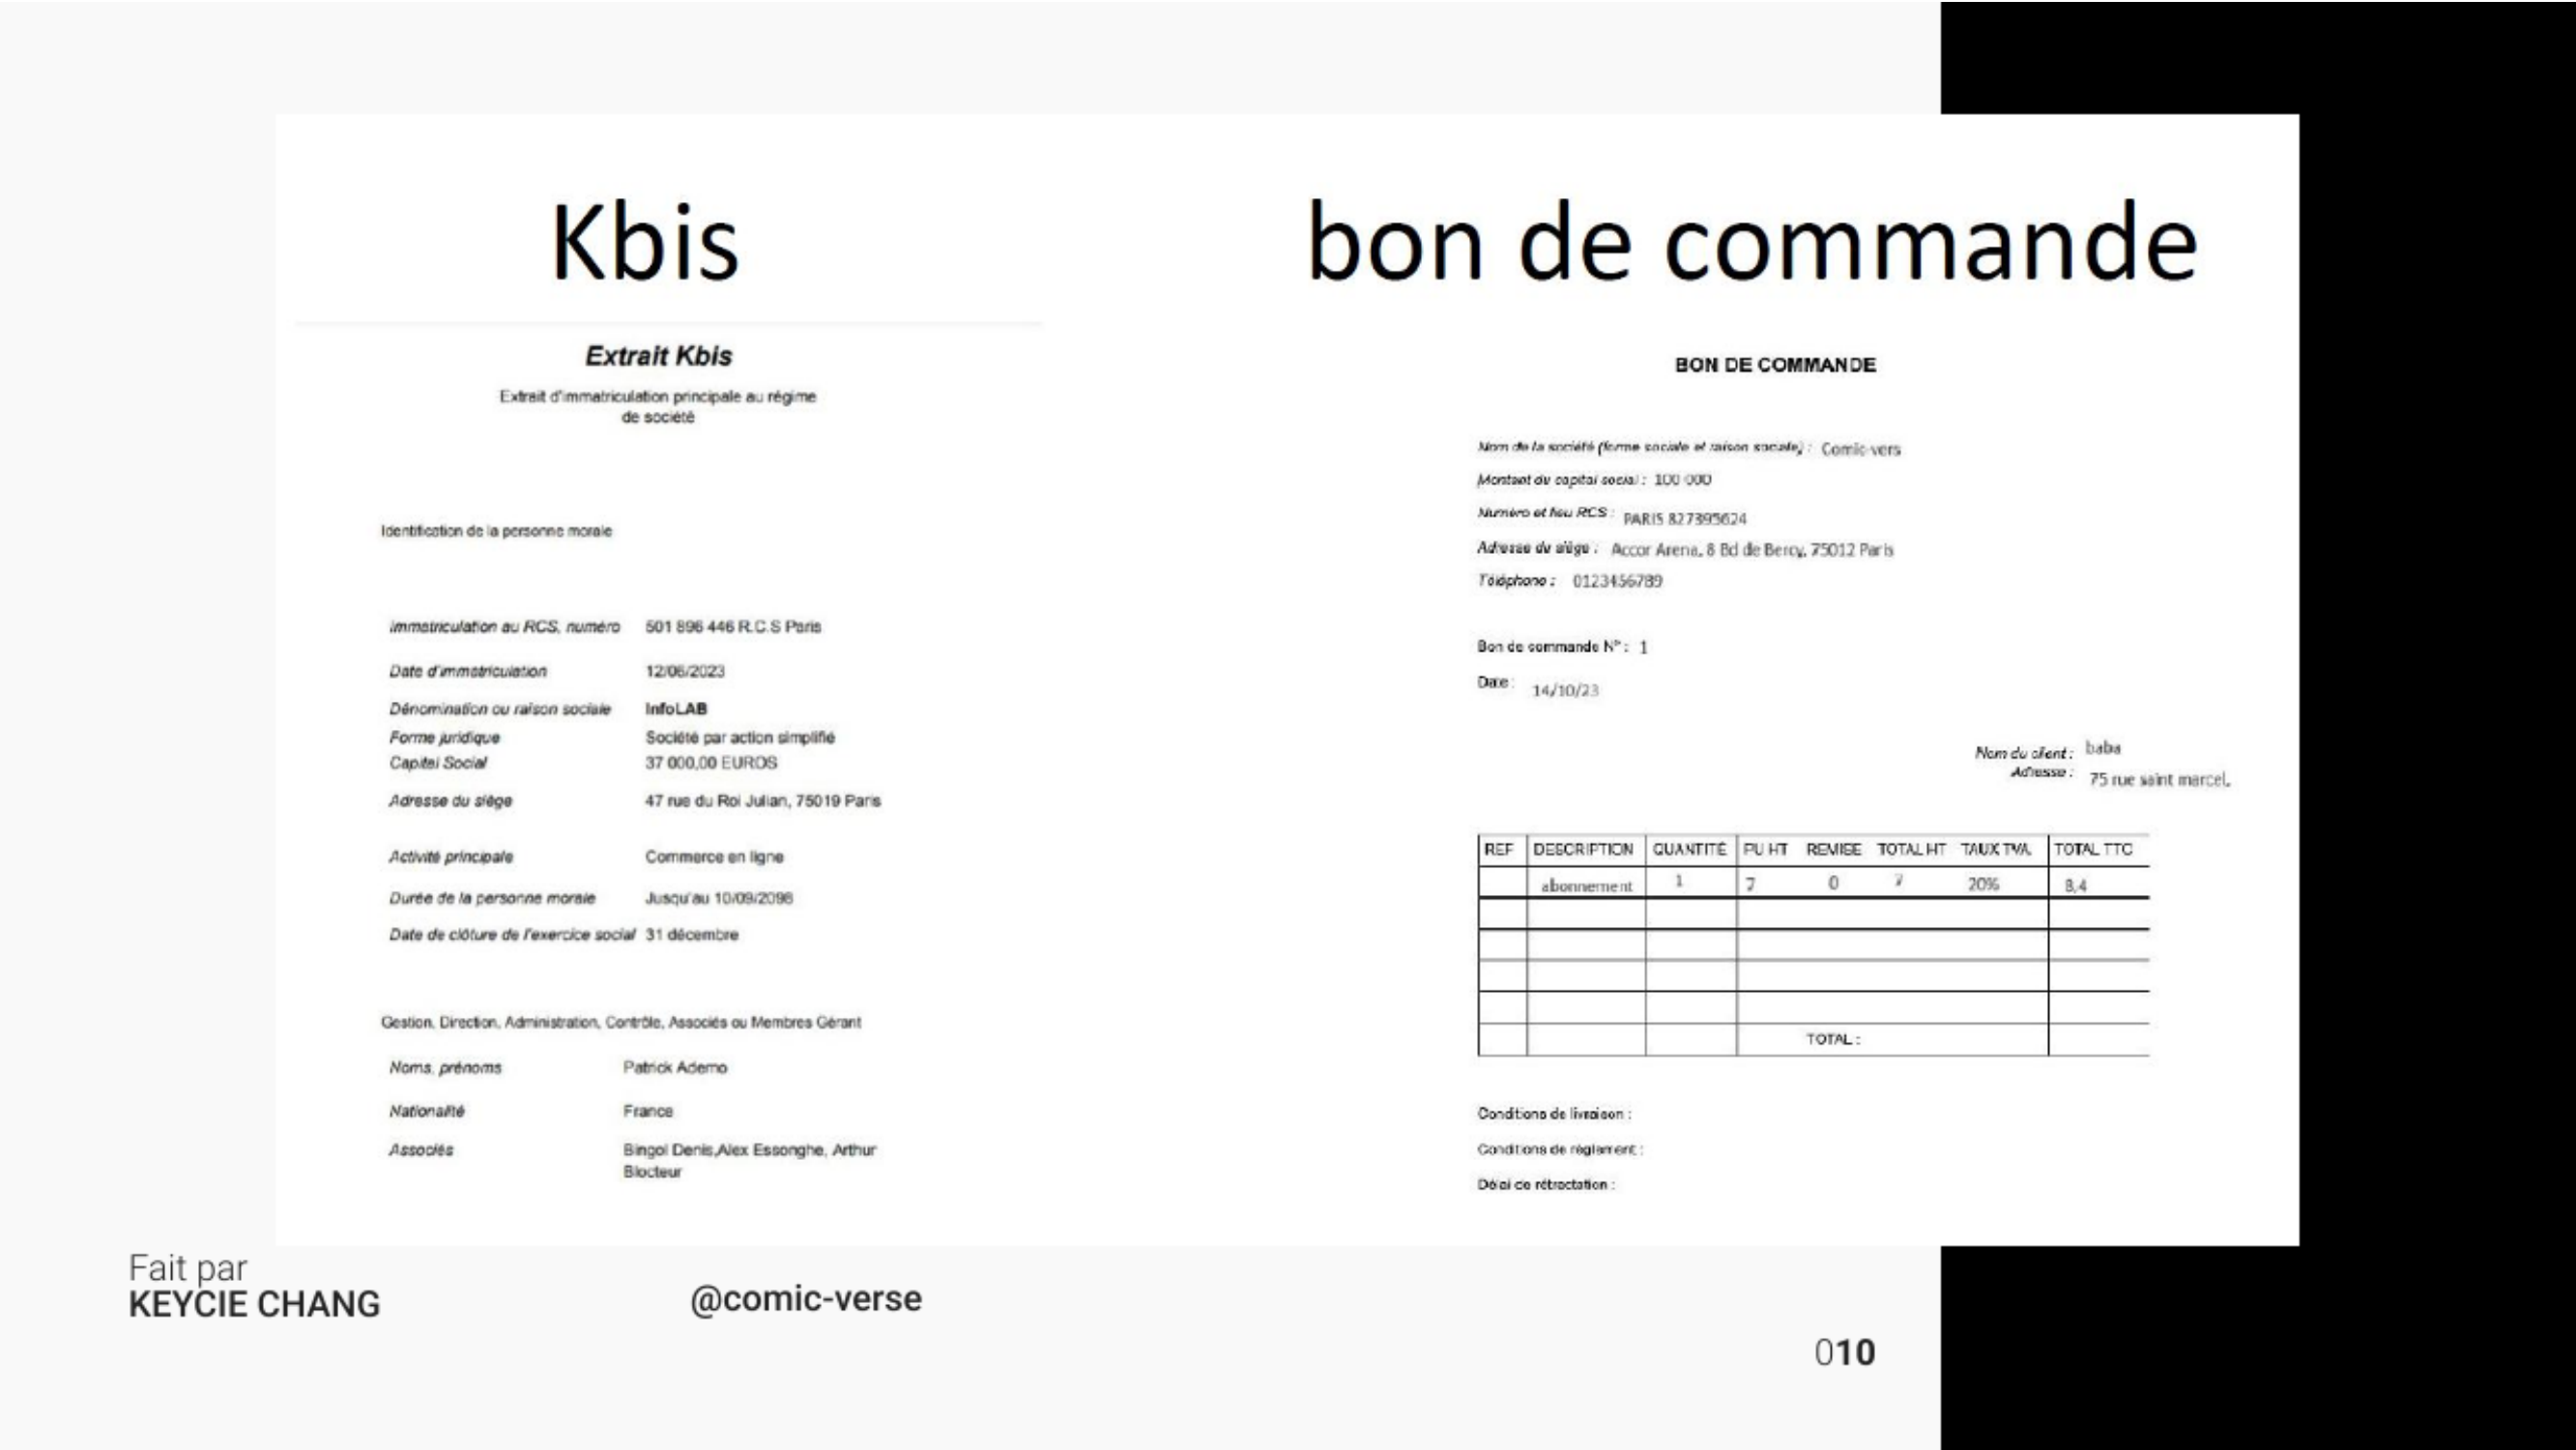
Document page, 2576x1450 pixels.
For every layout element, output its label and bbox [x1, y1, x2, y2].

text_box [0, 2, 2576, 1450]
